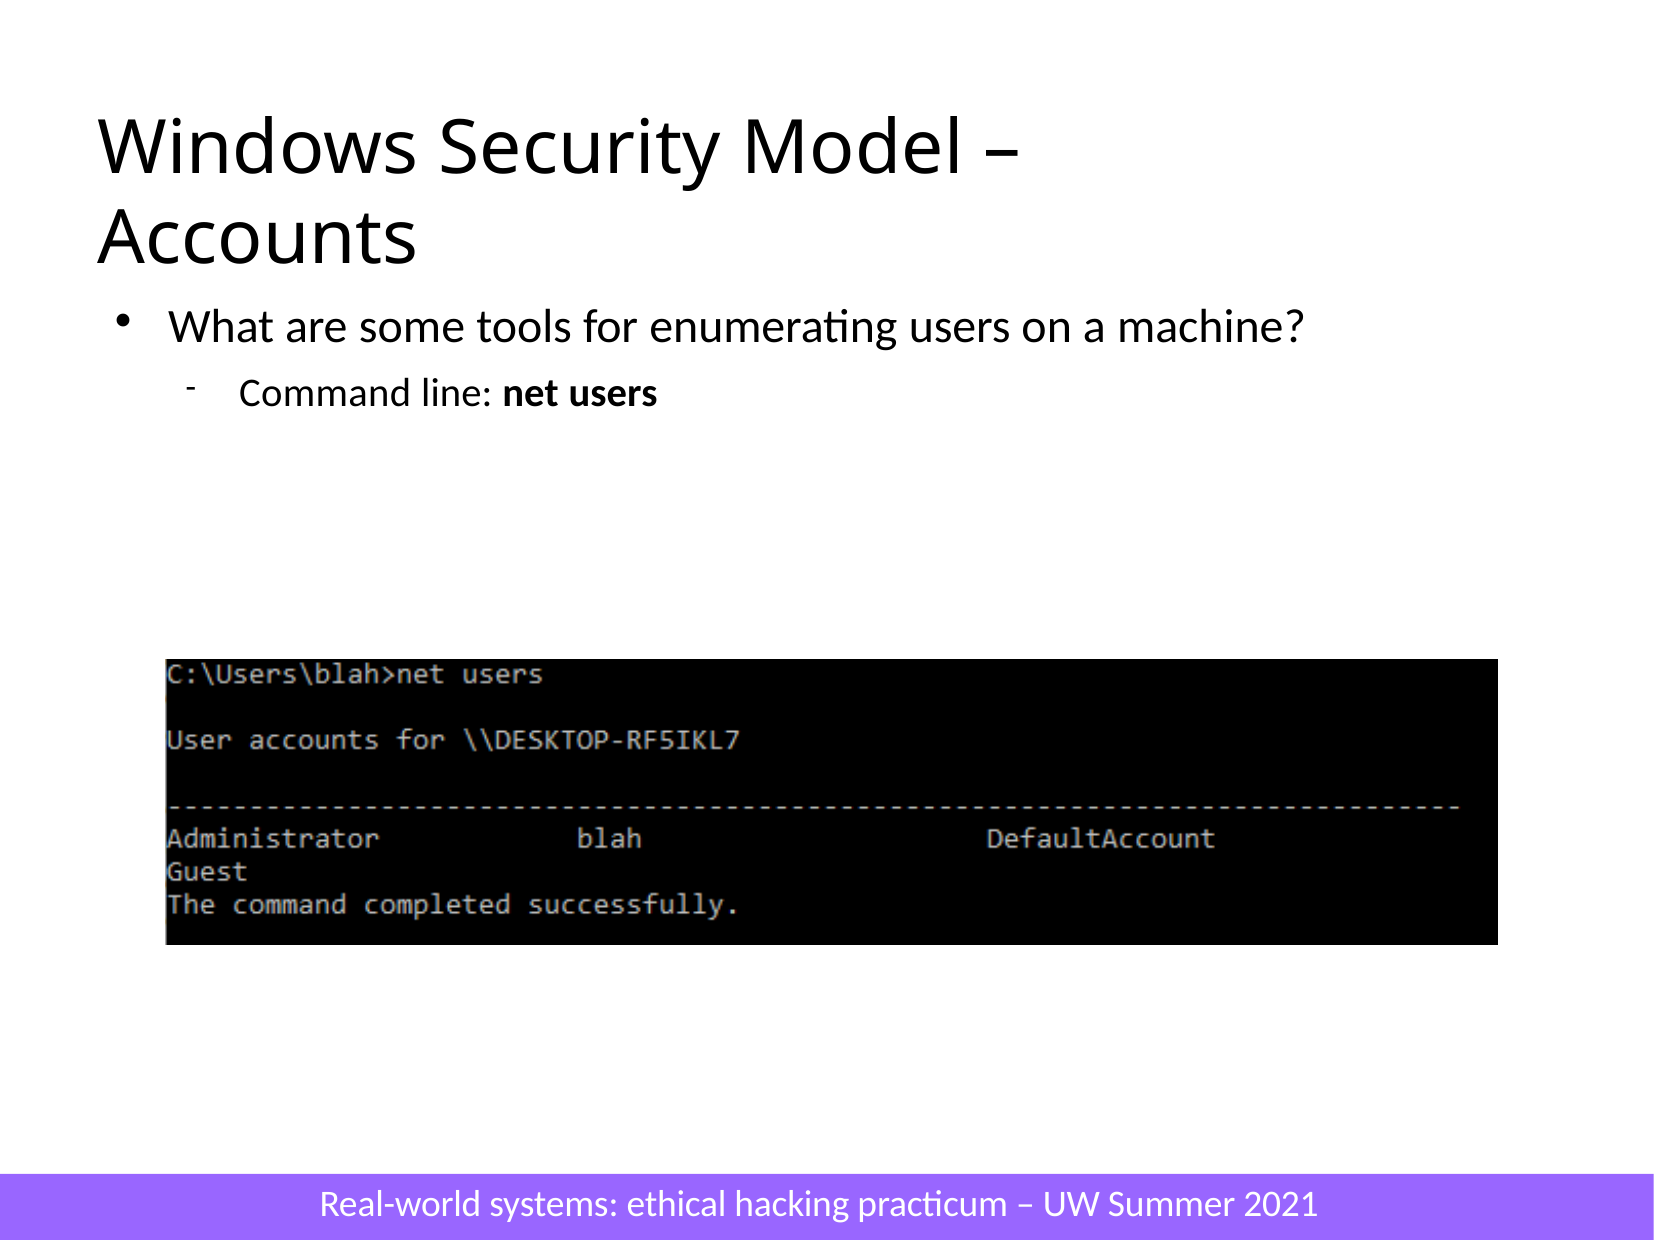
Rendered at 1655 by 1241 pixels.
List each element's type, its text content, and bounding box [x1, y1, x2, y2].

title Windows Security Model – Accounts [95, 95, 1209, 306]
text_box What are some tools for enumerating users on a machine? Command line: net users [113, 277, 1317, 415]
footer Real-world systems: ethical hacking practicum – UW Summer 2021 [317, 1186, 1337, 1241]
picture [164, 659, 1499, 945]
